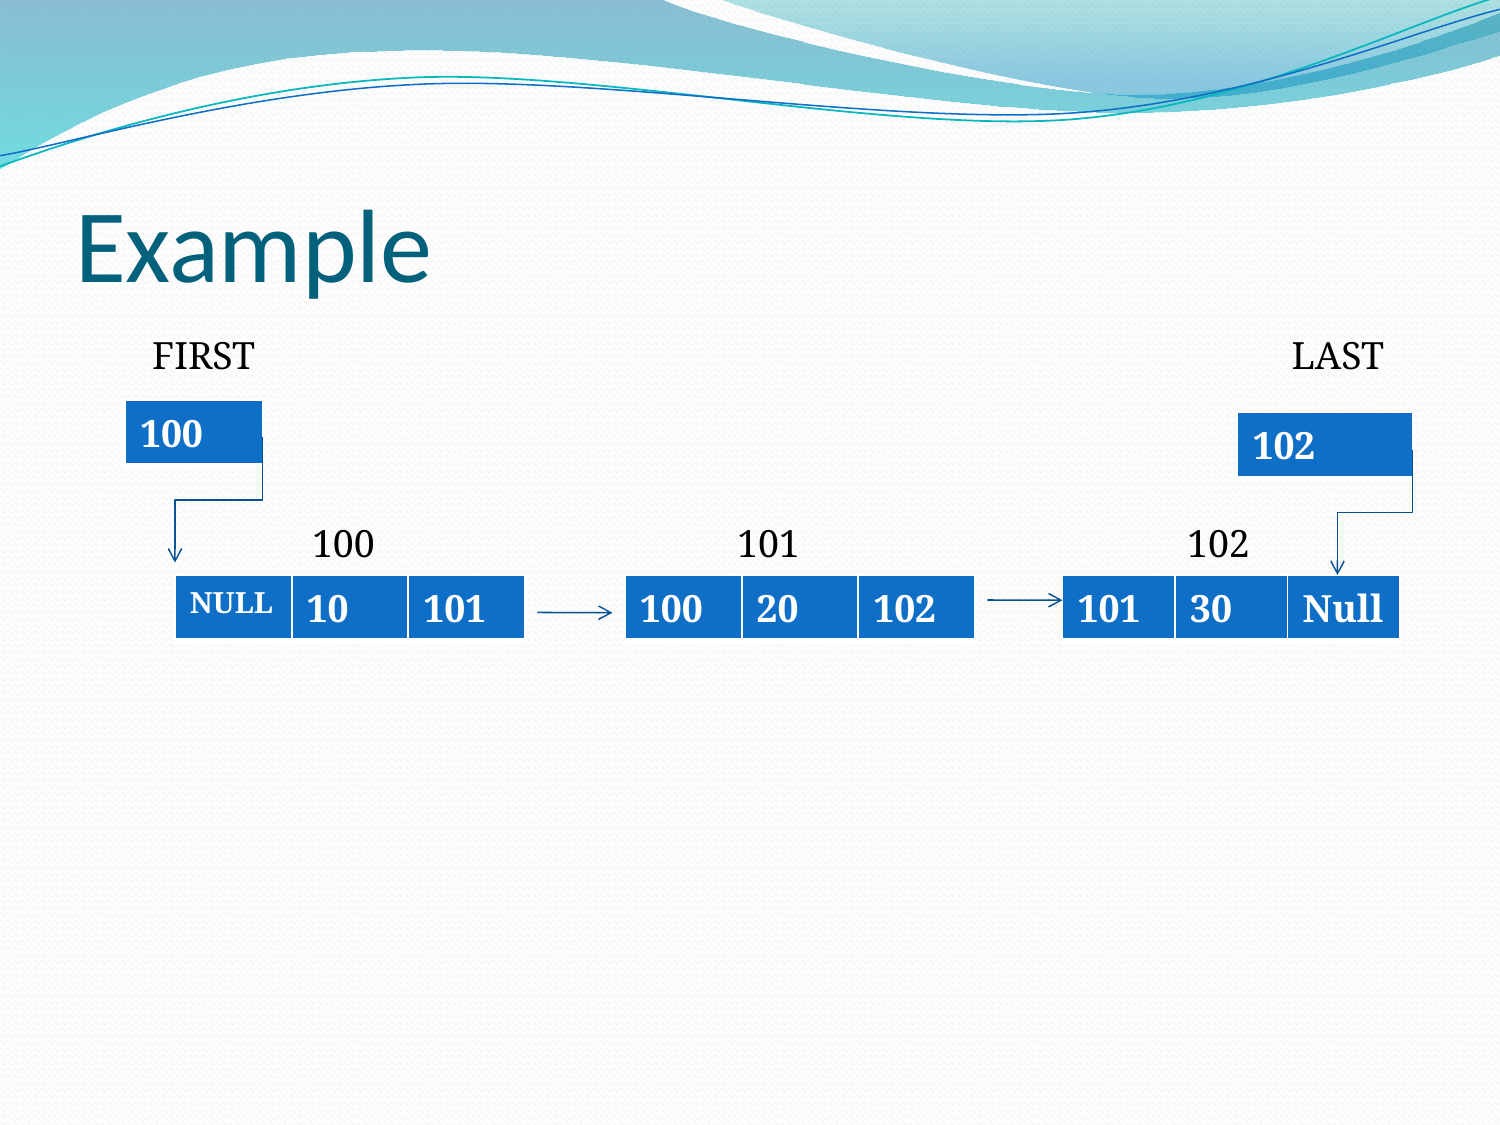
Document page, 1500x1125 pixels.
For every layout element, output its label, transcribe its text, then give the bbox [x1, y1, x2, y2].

table_header NULL [176, 576, 291, 638]
table_header 20 [743, 576, 857, 638]
text_box 100 [297, 512, 390, 573]
table_header 101 [409, 576, 524, 638]
table_header Null [1288, 576, 1399, 638]
table_header 100 [126, 401, 262, 463]
text_box 102 [1172, 512, 1265, 573]
table_header 30 [1176, 576, 1287, 638]
text_box FIRST [137, 324, 271, 385]
table_header 102 [859, 576, 974, 638]
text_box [1312, 474, 1438, 551]
table_header 101 [1063, 576, 1174, 638]
table_header 102 [1238, 413, 1412, 476]
text_box LAST [1276, 324, 1400, 385]
table_header 10 [293, 576, 407, 638]
table_header 100 [626, 576, 741, 638]
title Example [75, 115, 1425, 303]
text_box 101 [722, 512, 815, 573]
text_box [155, 455, 282, 544]
